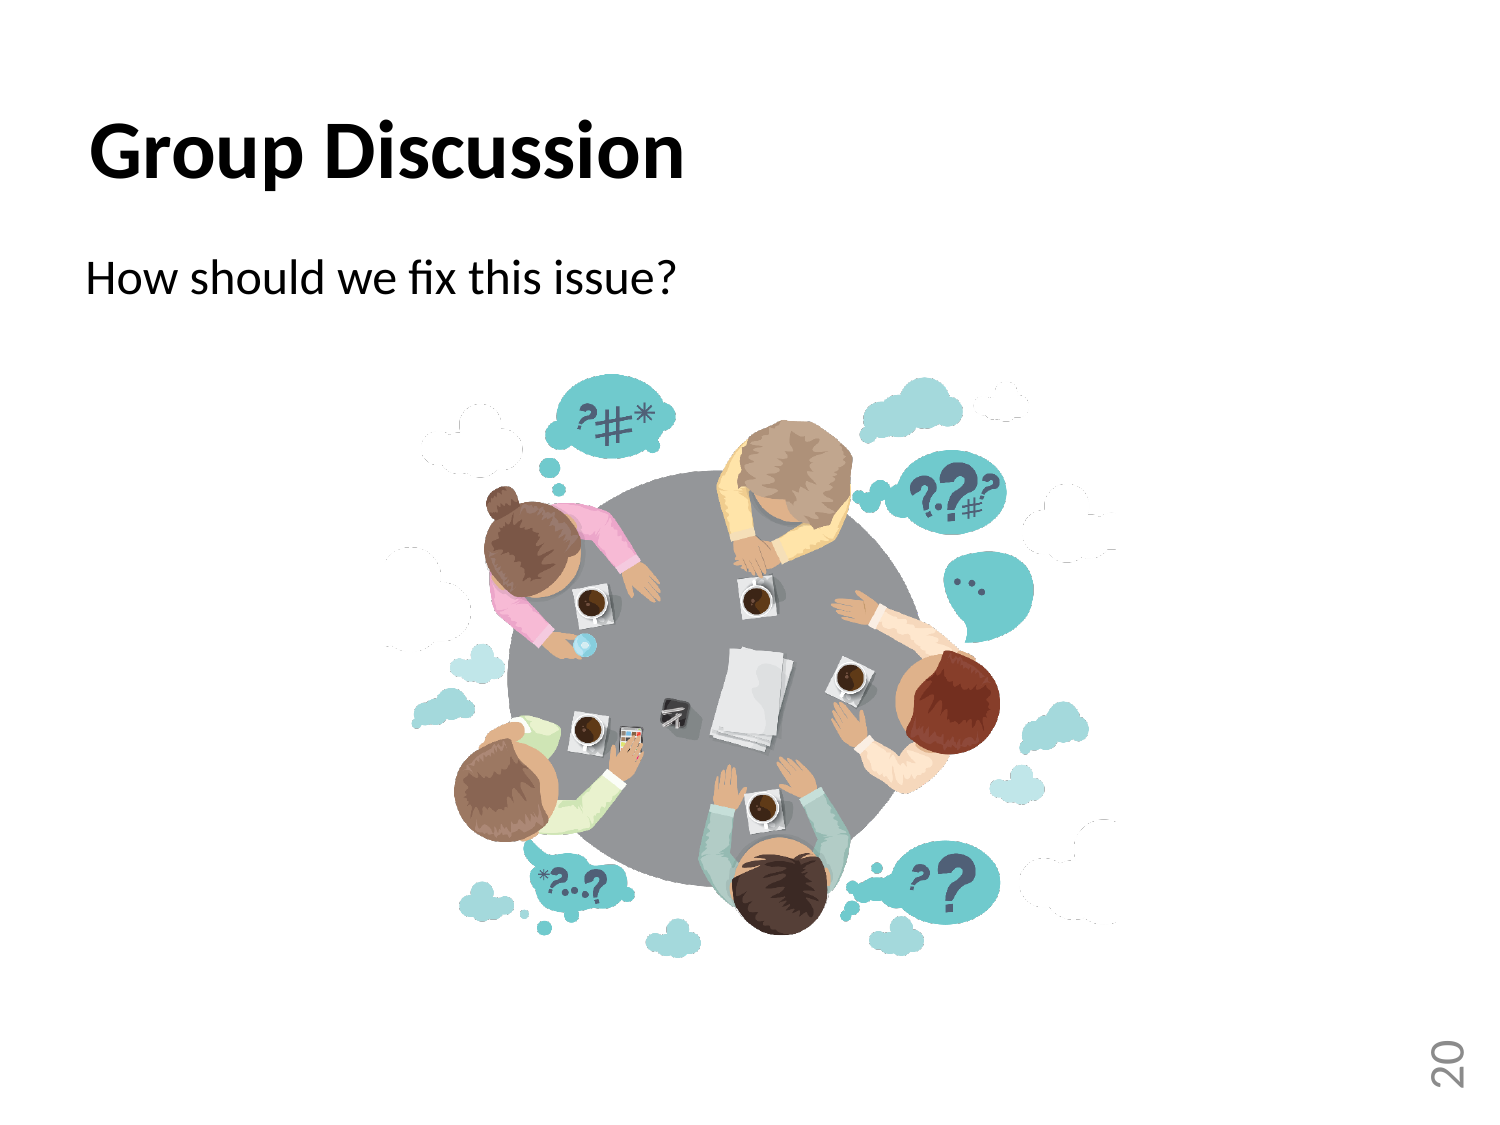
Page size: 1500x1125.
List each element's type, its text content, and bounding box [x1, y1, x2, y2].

slide_number 20 [1412, 1025, 1475, 1125]
text_box Group Discussion [74, 87, 1438, 203]
picture [384, 374, 1116, 958]
text_box How should we fix this issue? [70, 237, 1434, 313]
